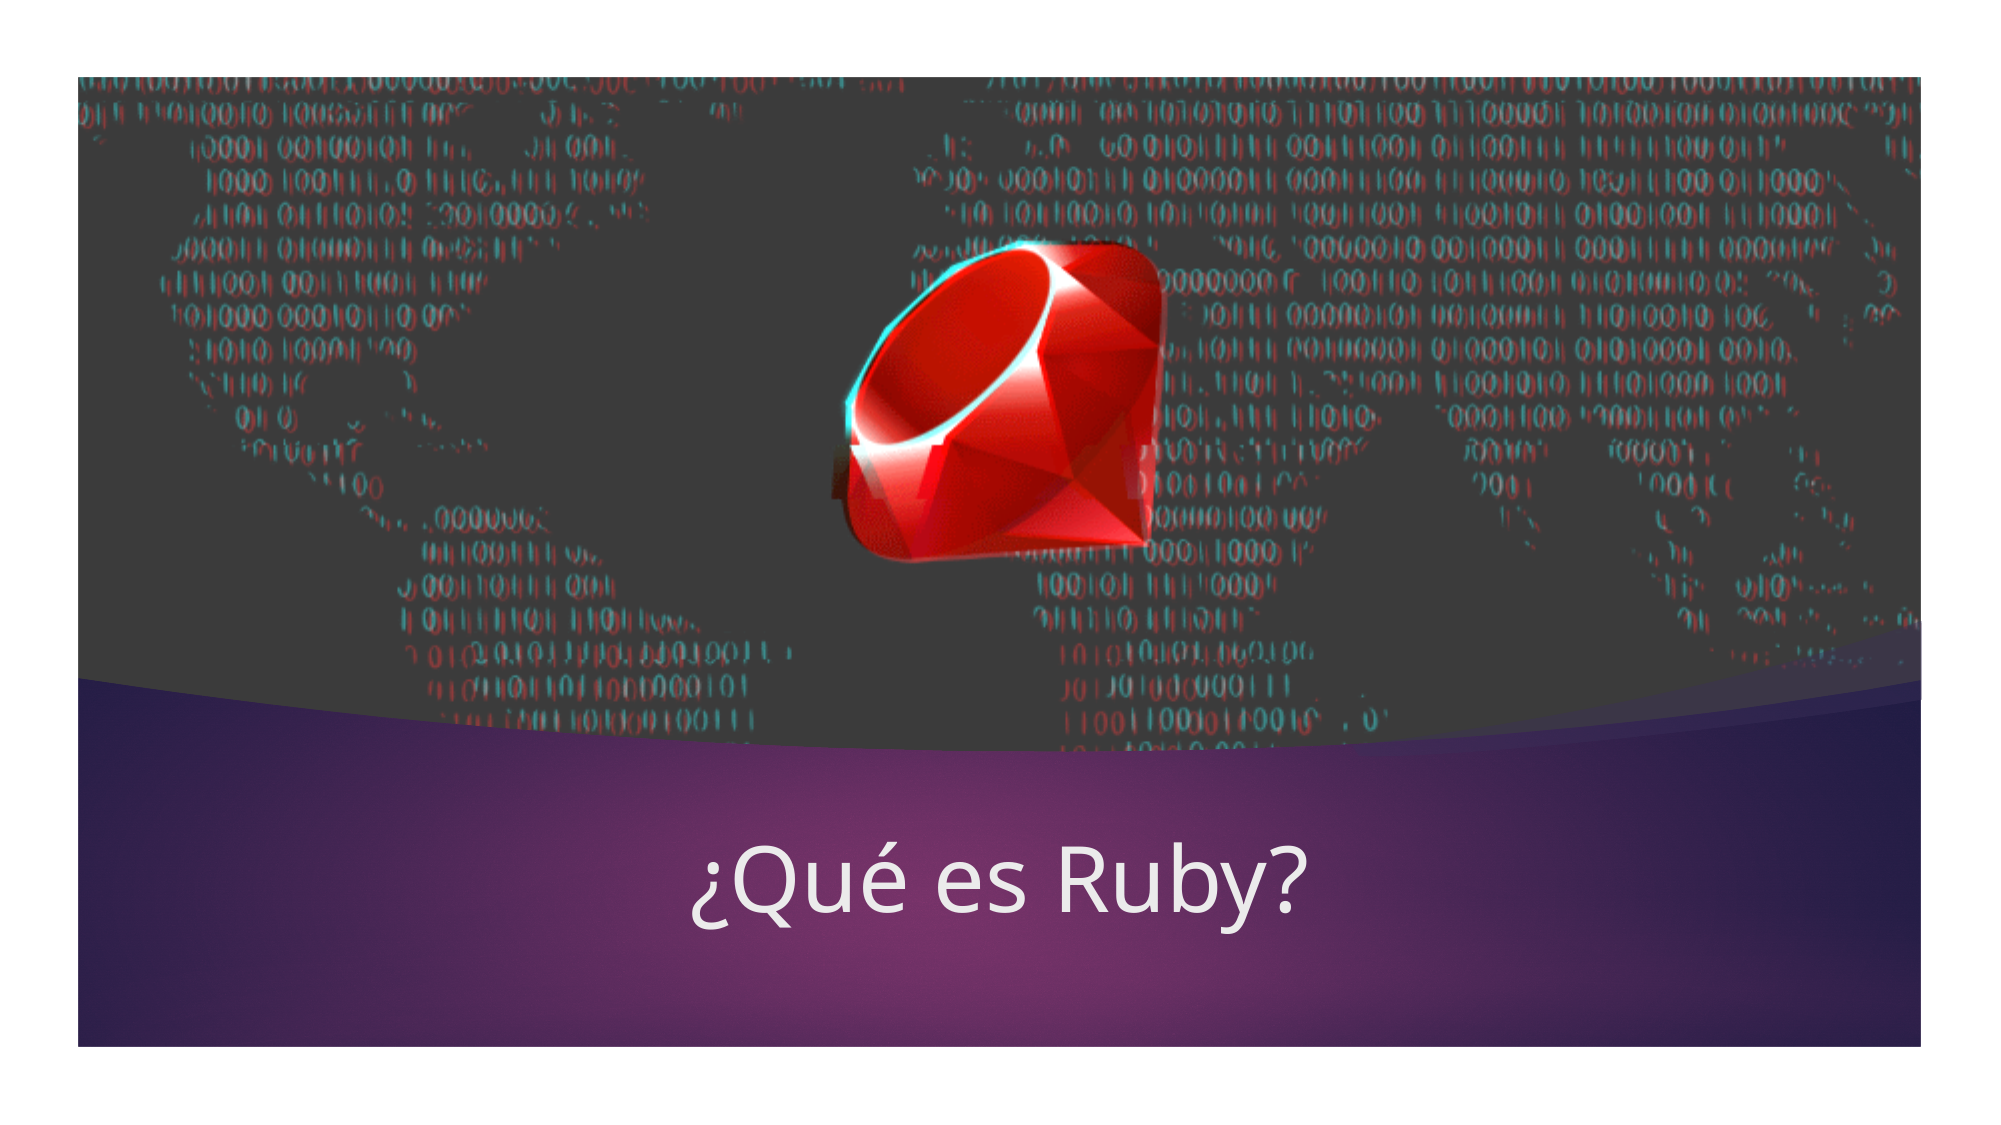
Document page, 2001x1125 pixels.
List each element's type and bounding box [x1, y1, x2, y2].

text_box [0, 835, 2000, 1125]
picture [0, 0, 2000, 824]
